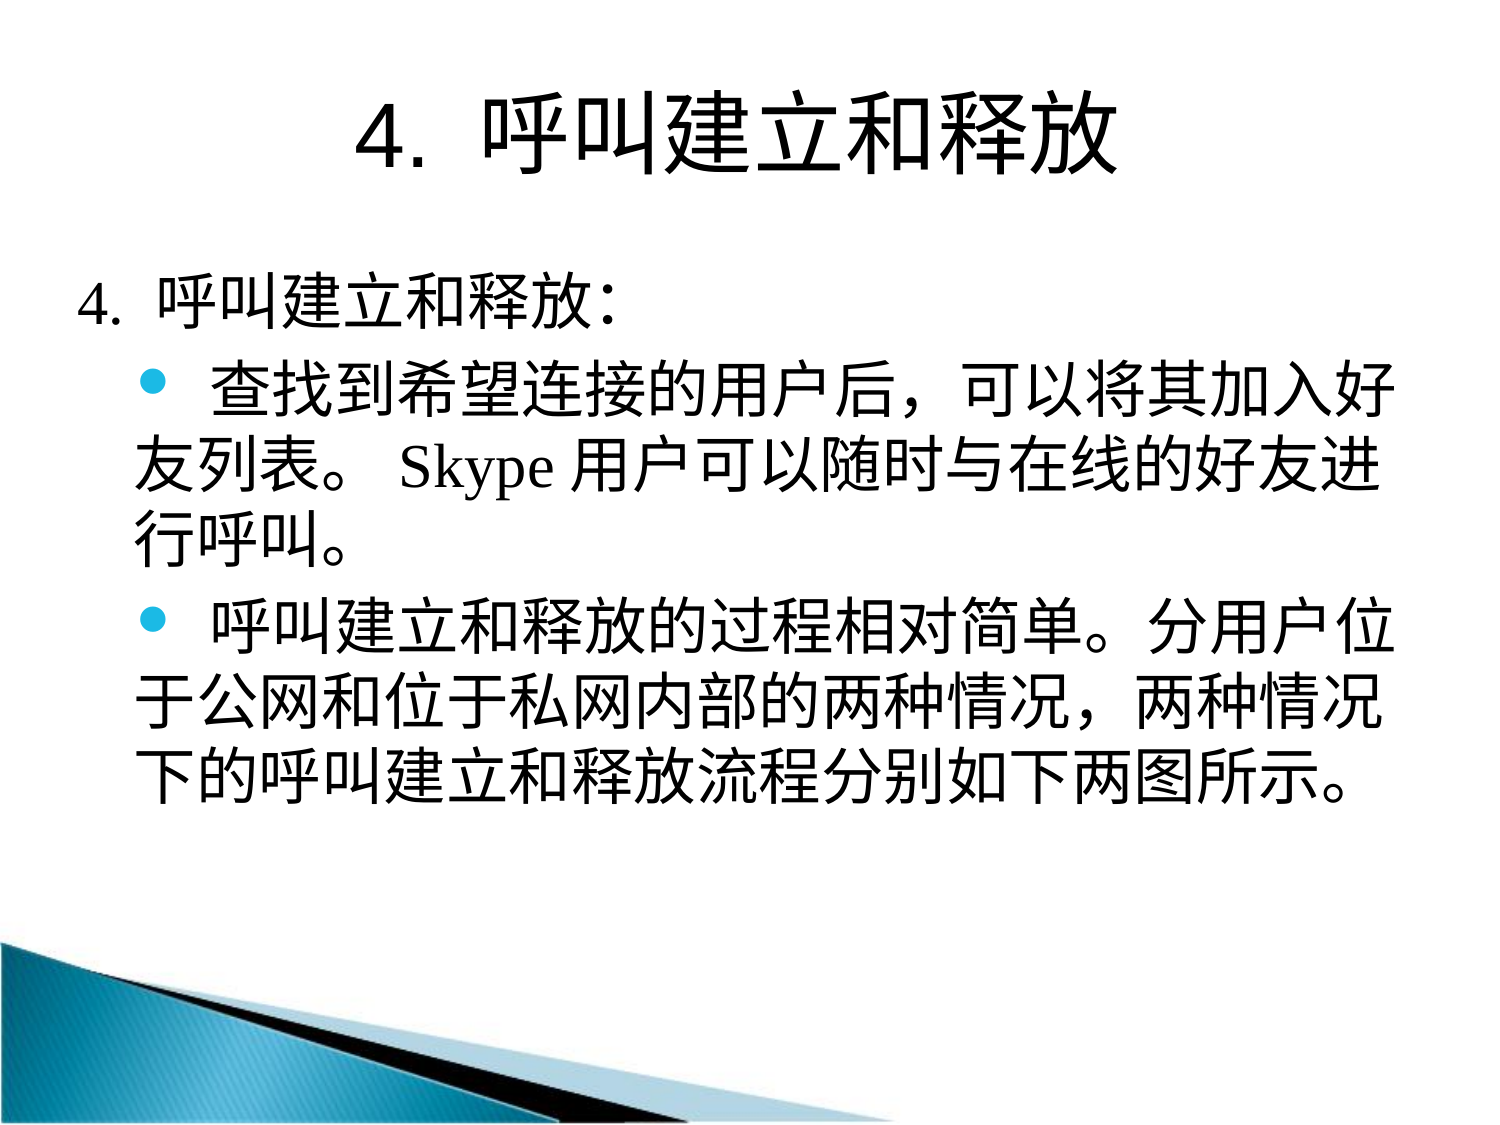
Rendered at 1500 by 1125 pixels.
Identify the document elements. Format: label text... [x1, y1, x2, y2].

title 4. 呼叫建立和释放 [62, 37, 1413, 226]
picture [0, 823, 914, 1125]
list 4. 呼叫建立和释放： 查找到希望连接的用户后，可以将其加入好友列表。Skype用户可以随时与在线的好友进行呼叫。 呼叫建立和释放的过程相对简单。分用户位于公网和位于私网内部的两种情况，两种情况下的呼叫建立和释放流程分别如下两图所示。 [62, 254, 1413, 998]
